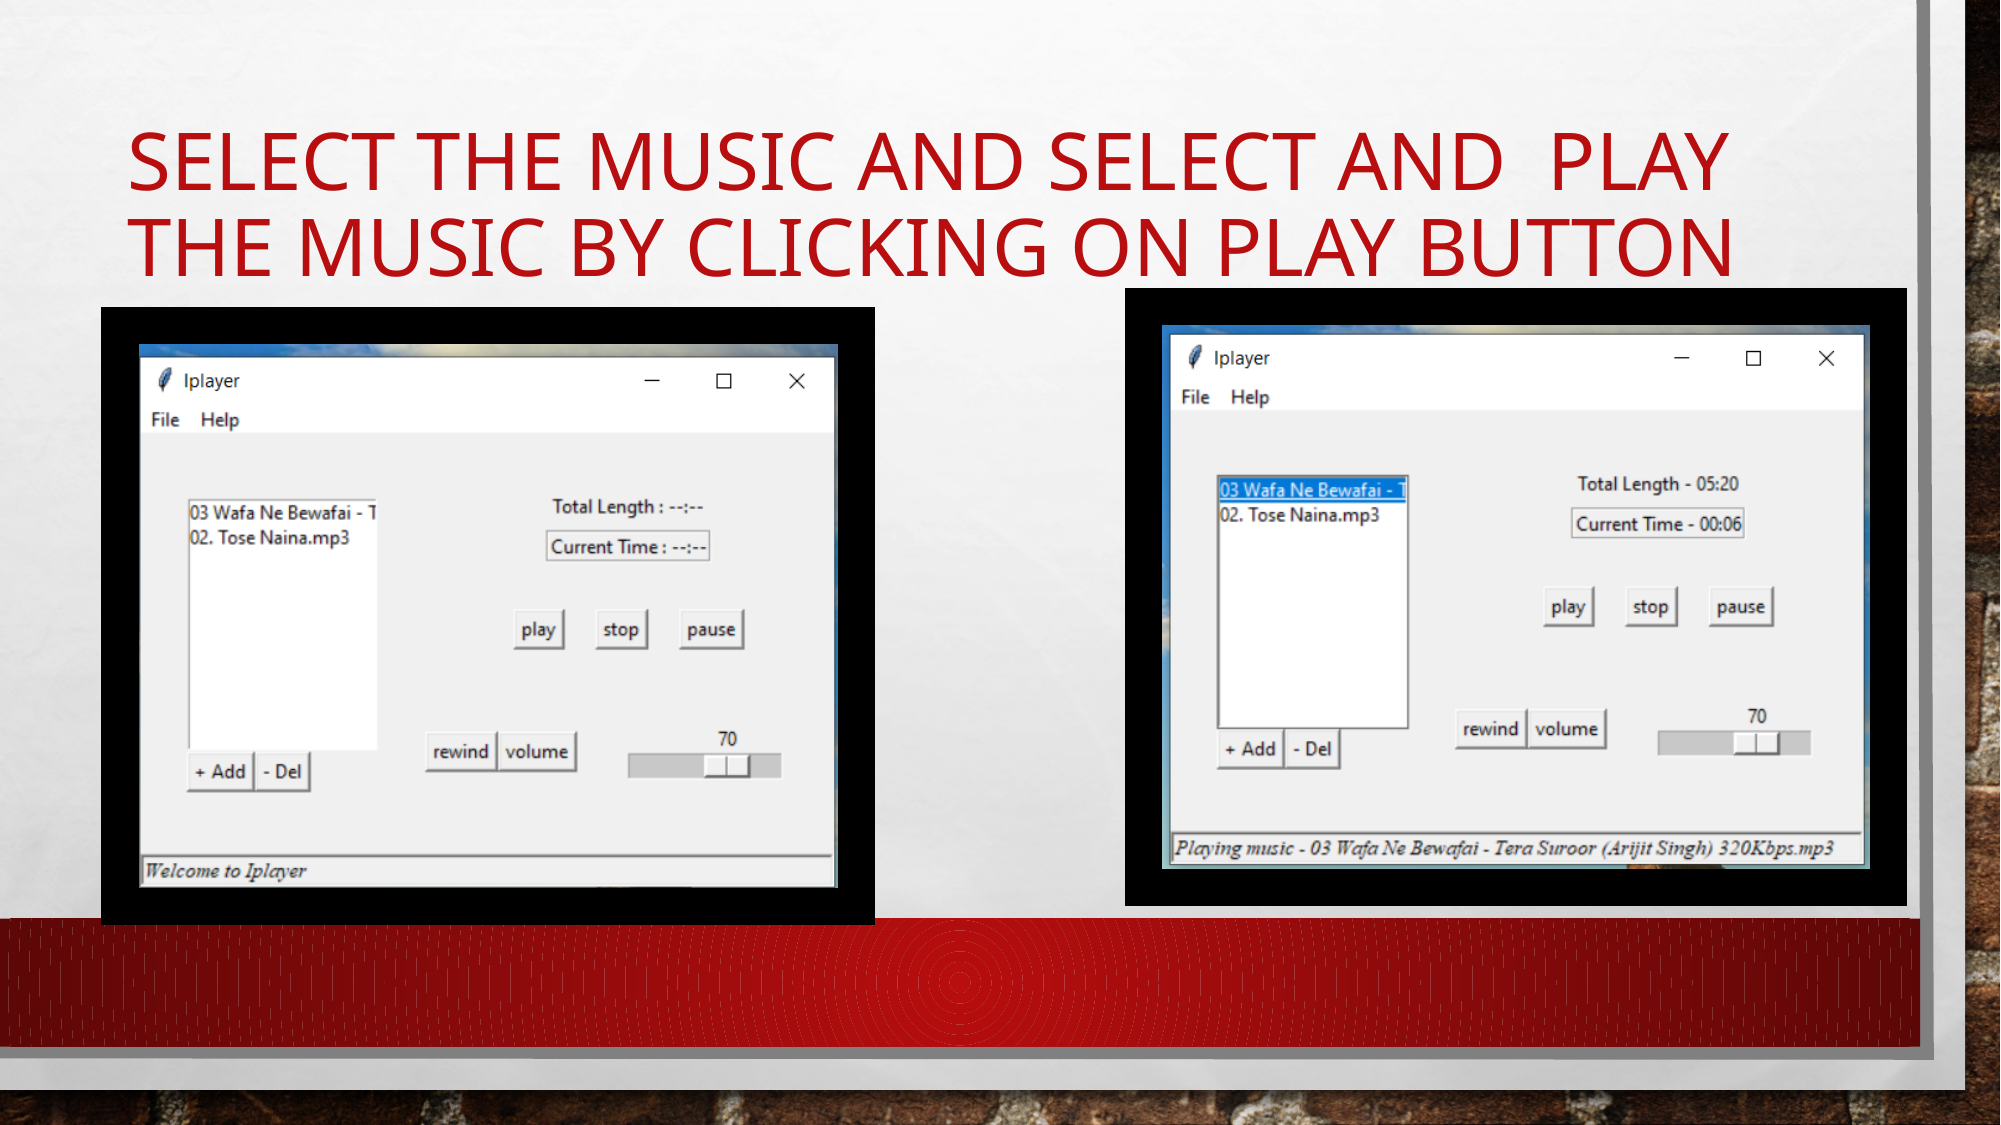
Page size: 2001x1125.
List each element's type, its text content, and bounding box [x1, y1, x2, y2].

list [1161, 325, 1871, 869]
title select the music and select and play the music by clicking on play button [112, 112, 1818, 303]
picture [0, 0, 2000, 1125]
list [138, 344, 839, 888]
